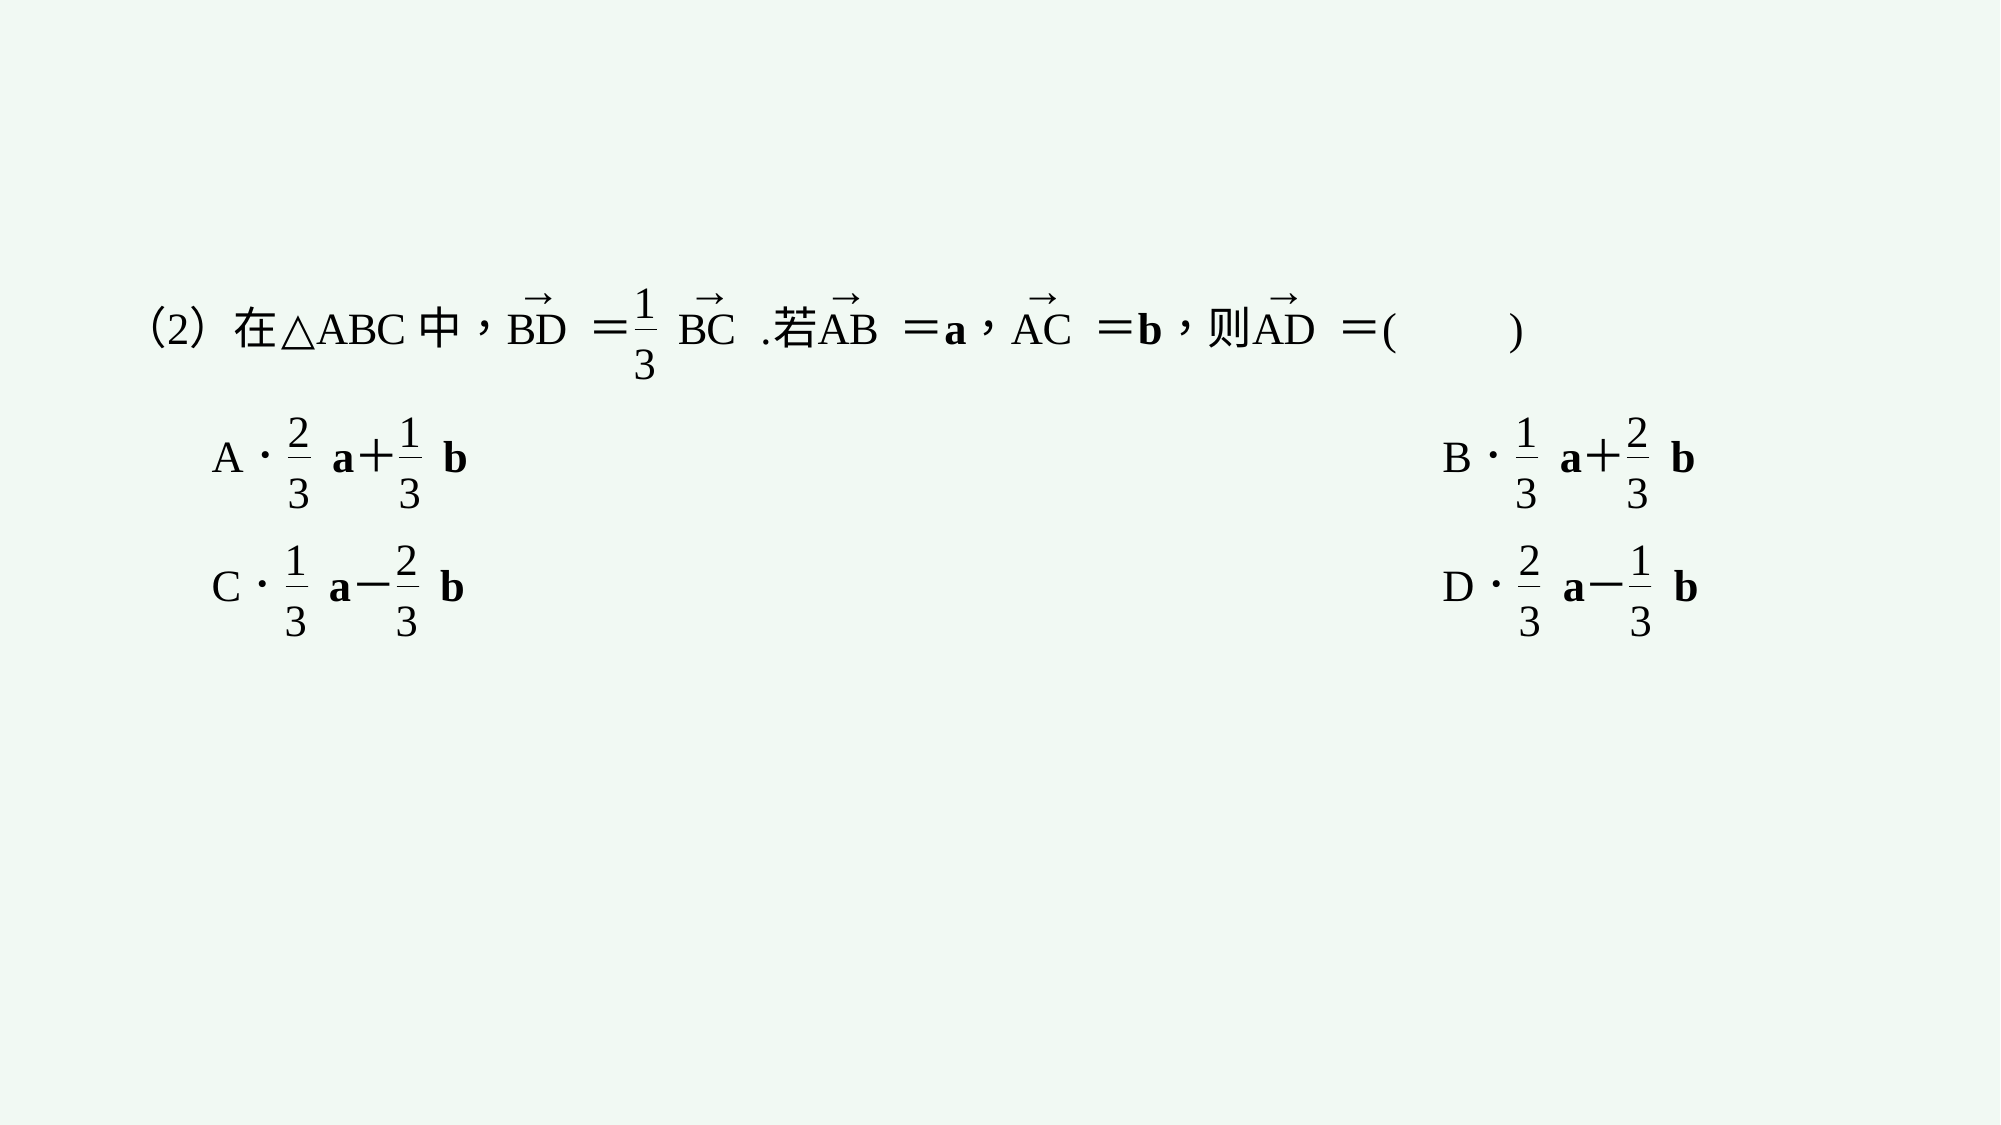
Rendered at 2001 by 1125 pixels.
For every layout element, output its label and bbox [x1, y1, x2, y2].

text_box [122, 264, 1881, 733]
